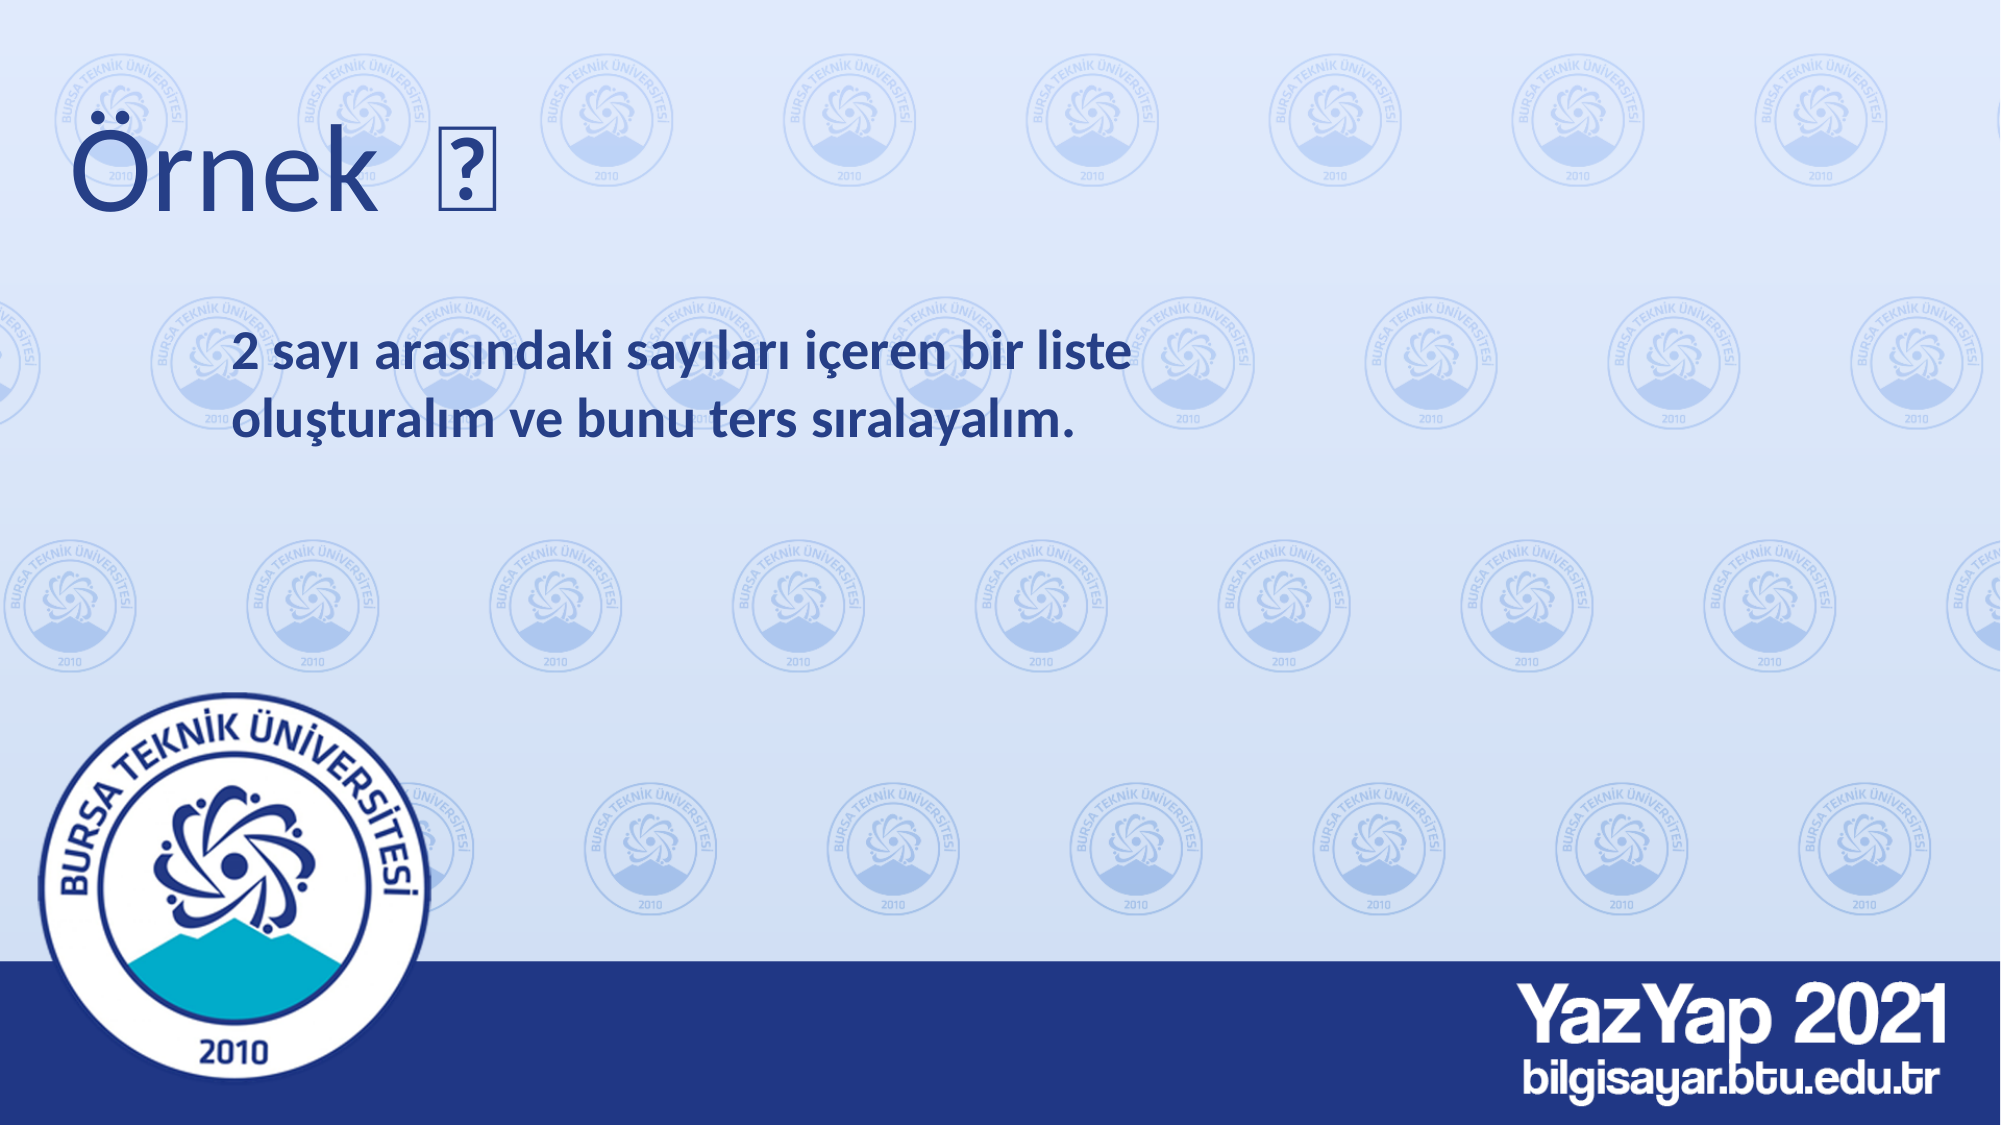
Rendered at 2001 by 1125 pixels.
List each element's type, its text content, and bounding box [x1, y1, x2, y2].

title Örnek 🎊 [54, 83, 1713, 246]
picture [0, 0, 2001, 1125]
text_box 2 sayı arasındaki sayıları içeren bir liste oluşturalım ve bunu ters sıralayalım. [216, 298, 1364, 464]
text_box [243, 390, 1391, 477]
